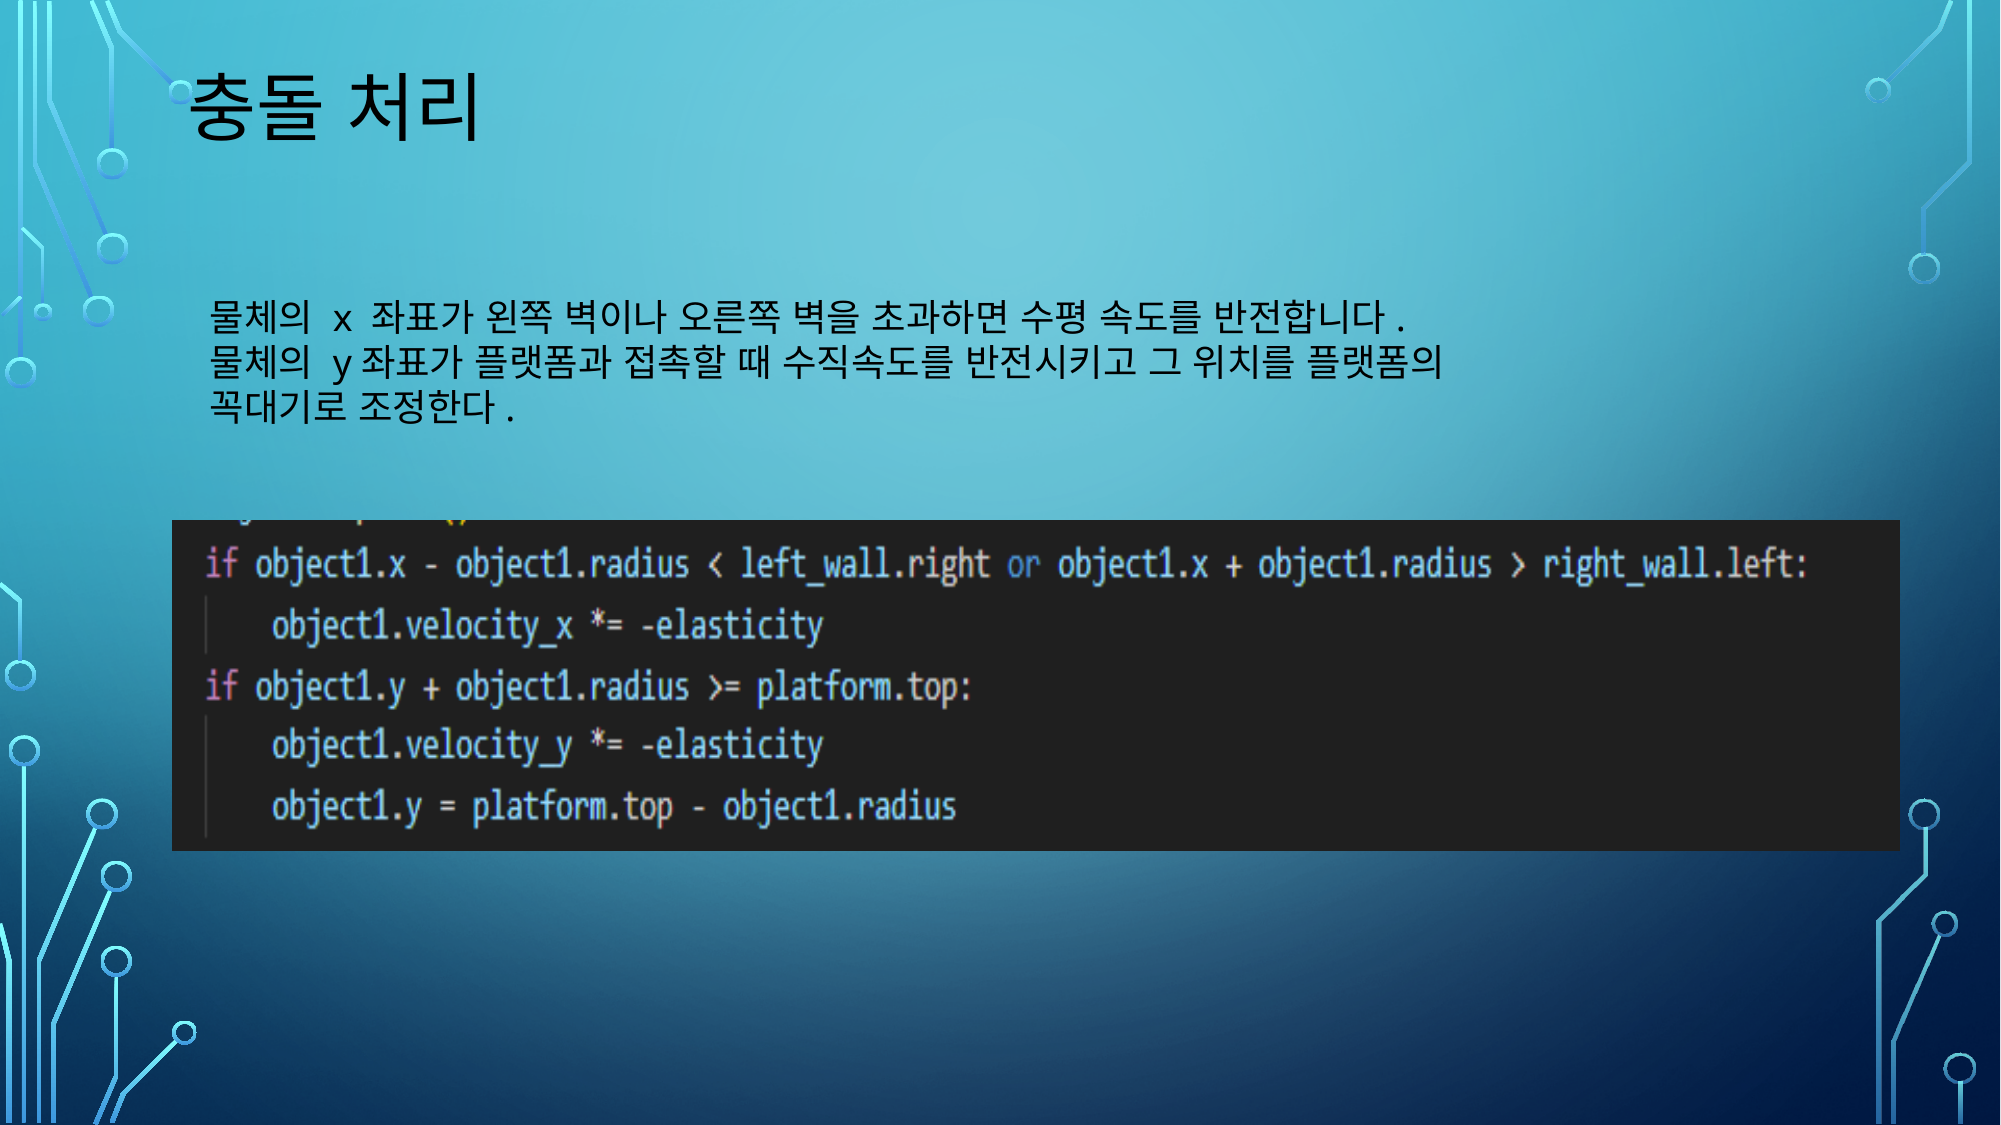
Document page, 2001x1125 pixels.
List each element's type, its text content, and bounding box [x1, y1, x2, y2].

text_box 물체의 x 좌표가 왼쪽 벽이나 오른쪽 벽을 초과하면 수평 속도를 반전합니다. 물체의 y좌표가 플랫폼과 접촉할 때 수직속도를 반전시키고 그 위치를 플랫폼의 꼭대기로 조정한다. [195, 287, 1597, 437]
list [172, 520, 1900, 851]
title 충돌 처리 [172, 46, 1798, 175]
